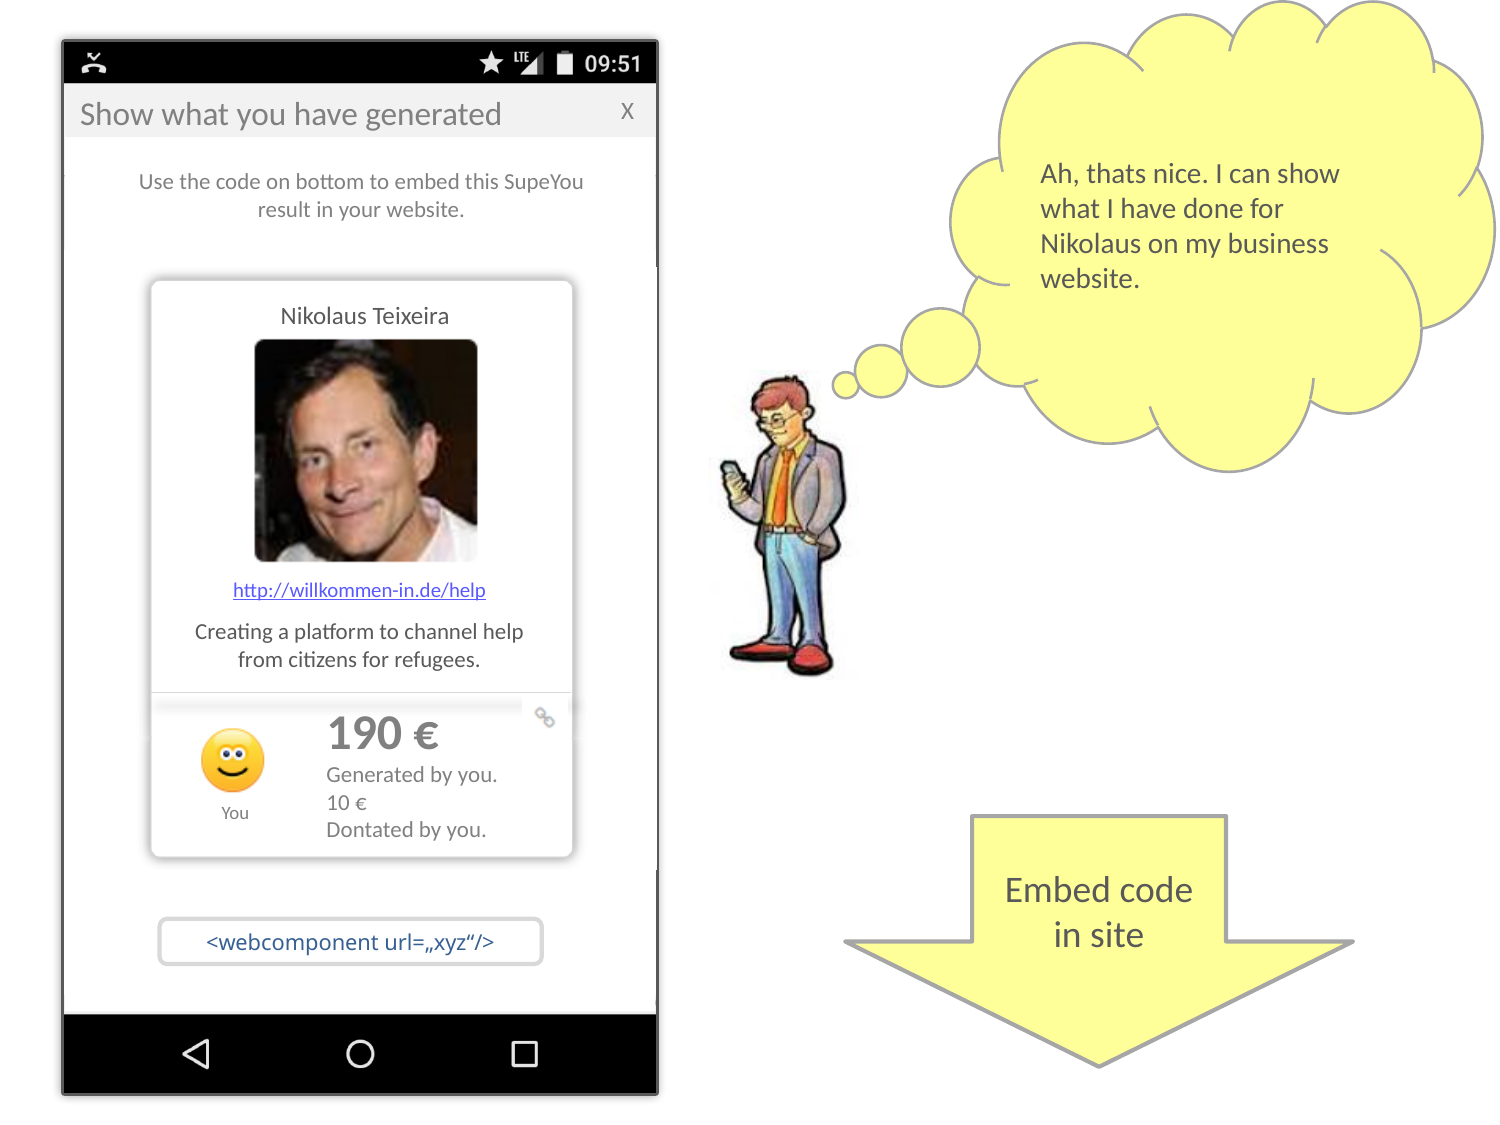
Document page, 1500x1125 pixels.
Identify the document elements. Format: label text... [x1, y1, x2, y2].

picture [199, 727, 266, 794]
picture [522, 696, 568, 741]
text_box Embed code in site [843, 814, 1356, 1069]
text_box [64, 875, 656, 1093]
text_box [66, 673, 658, 870]
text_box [170, 291, 555, 681]
picture [708, 369, 863, 680]
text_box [64, 42, 656, 267]
picture [66, 266, 658, 673]
text_box Ah, thats nice. I can show what I have done for Nikolaus on my business website. [853, 0, 1497, 474]
